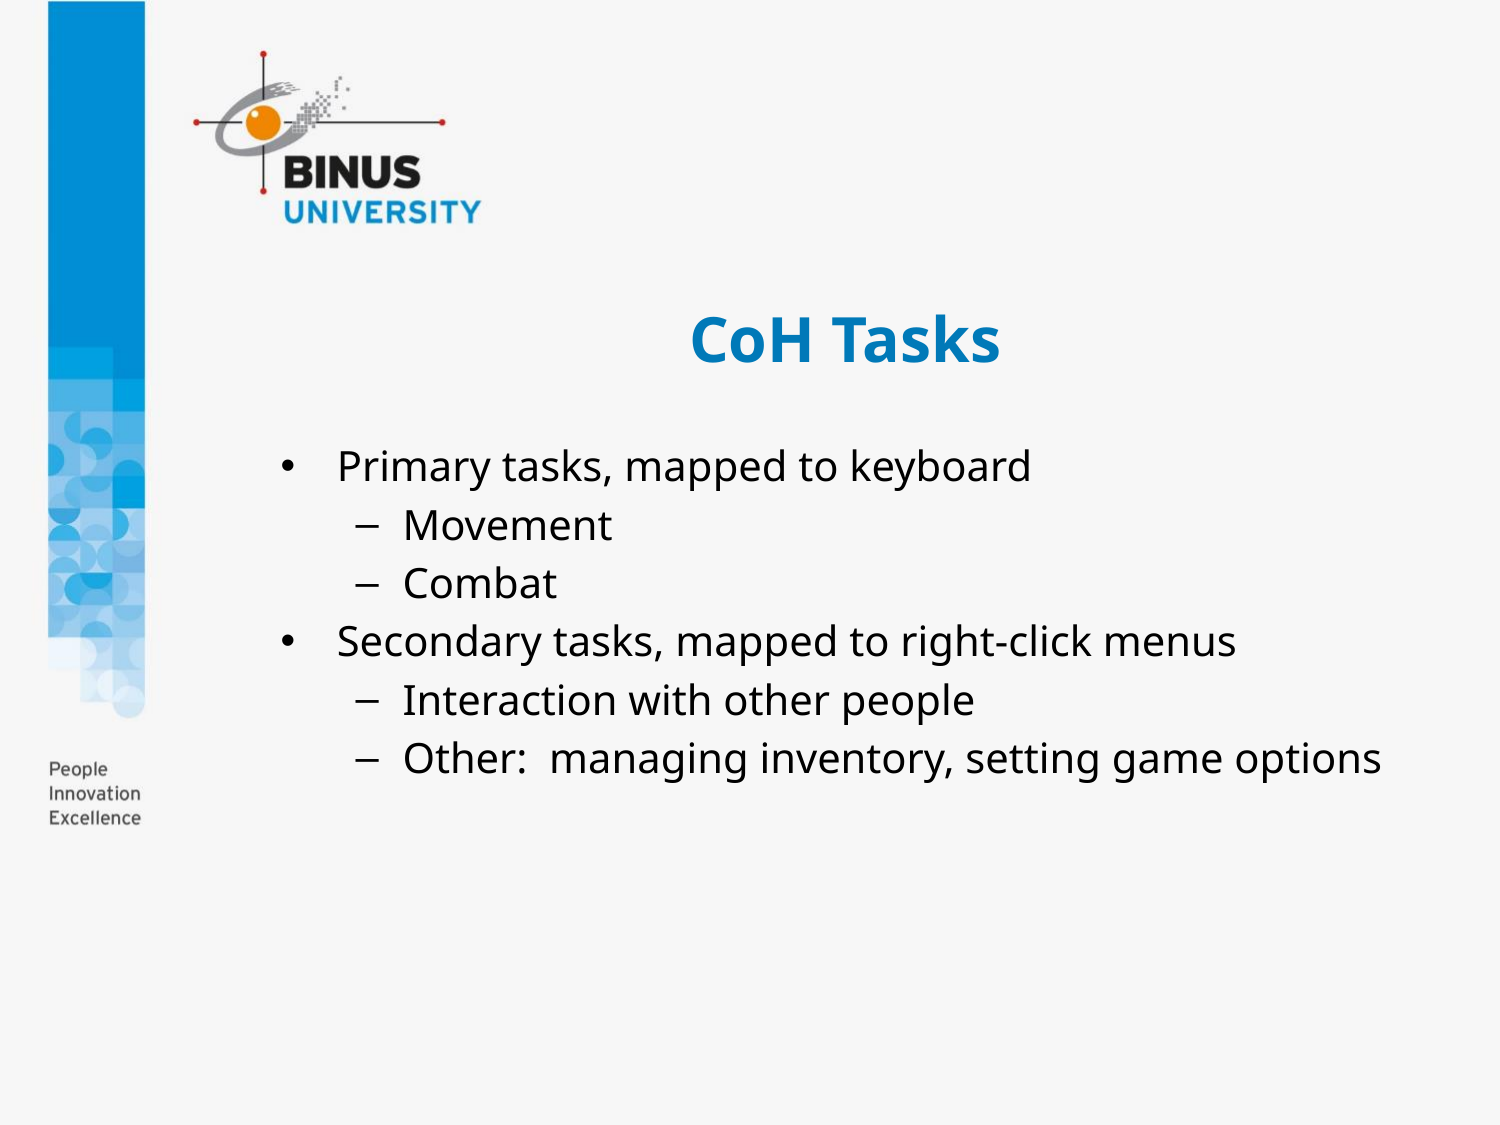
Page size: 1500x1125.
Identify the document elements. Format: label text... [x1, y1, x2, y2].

title CoH Tasks [265, 243, 1425, 431]
list Primary tasks, mapped to keyboard Movement Combat Secondary tasks, mapped to right-click menus Interaction with other people Other: managing inventory, setting game options [265, 432, 1425, 1005]
picture [0, 0, 1500, 845]
